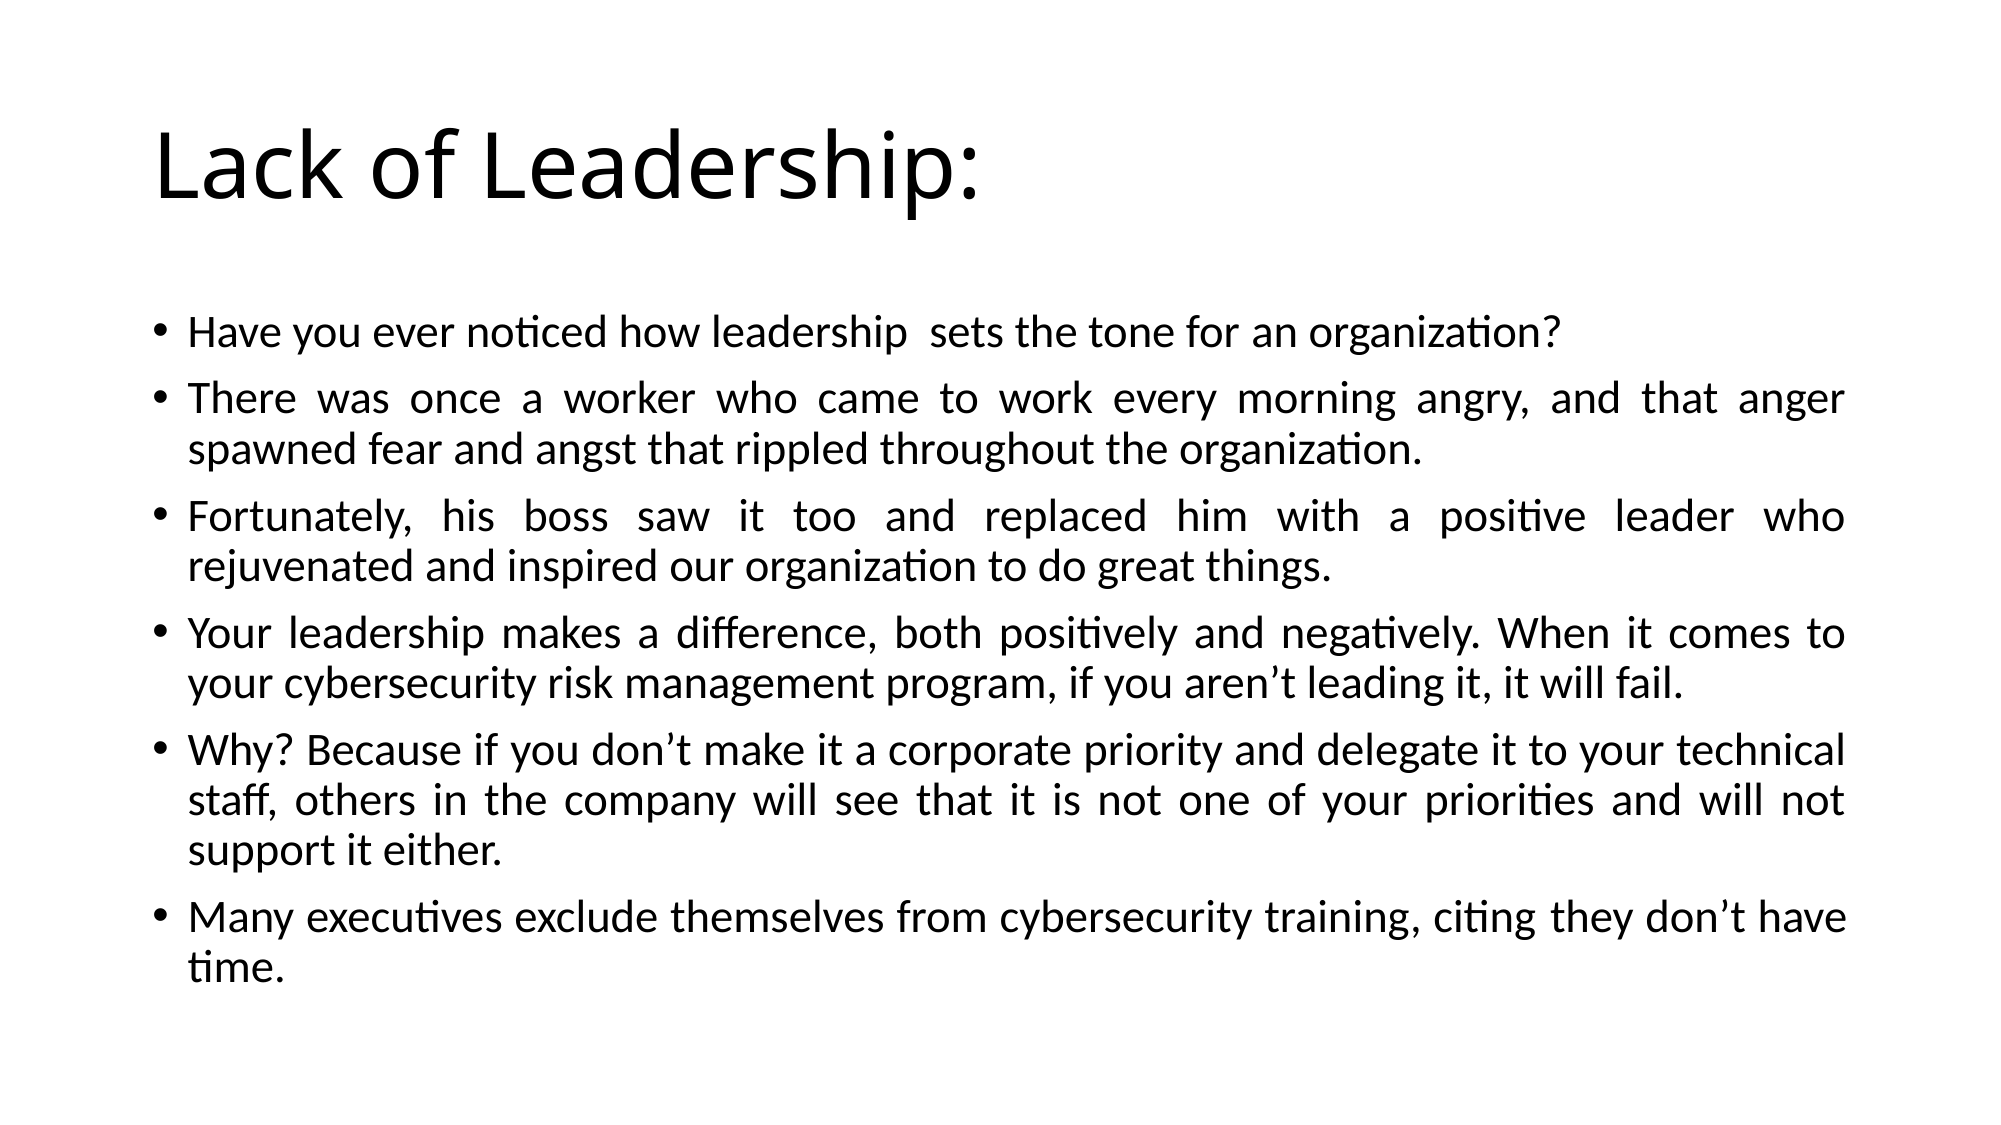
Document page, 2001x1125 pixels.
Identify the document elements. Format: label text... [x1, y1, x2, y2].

list Have you ever noticed how leadership sets the tone for an organization? There was once a worker who came to work every morning angry, and that anger spawned fear and angst that rippled throughout the organization. Fortunately, his boss saw it too and replaced him with a positive leader who rejuvenated and inspired our organization to do great things. Your leadership makes a difference, both positively and negatively. When it comes to your cybersecurity risk management program, if you aren’t leading it, it will fail. Why? Because if you don’t make it a corporate priority and delegate it to your technical staff, others in the company will see that it is not one of your priorities and will not support it either. Many executives exclude themselves from cybersecurity training, citing they don’t have time. [137, 299, 1863, 1014]
title Lack of Leadership: [137, 59, 1863, 278]
